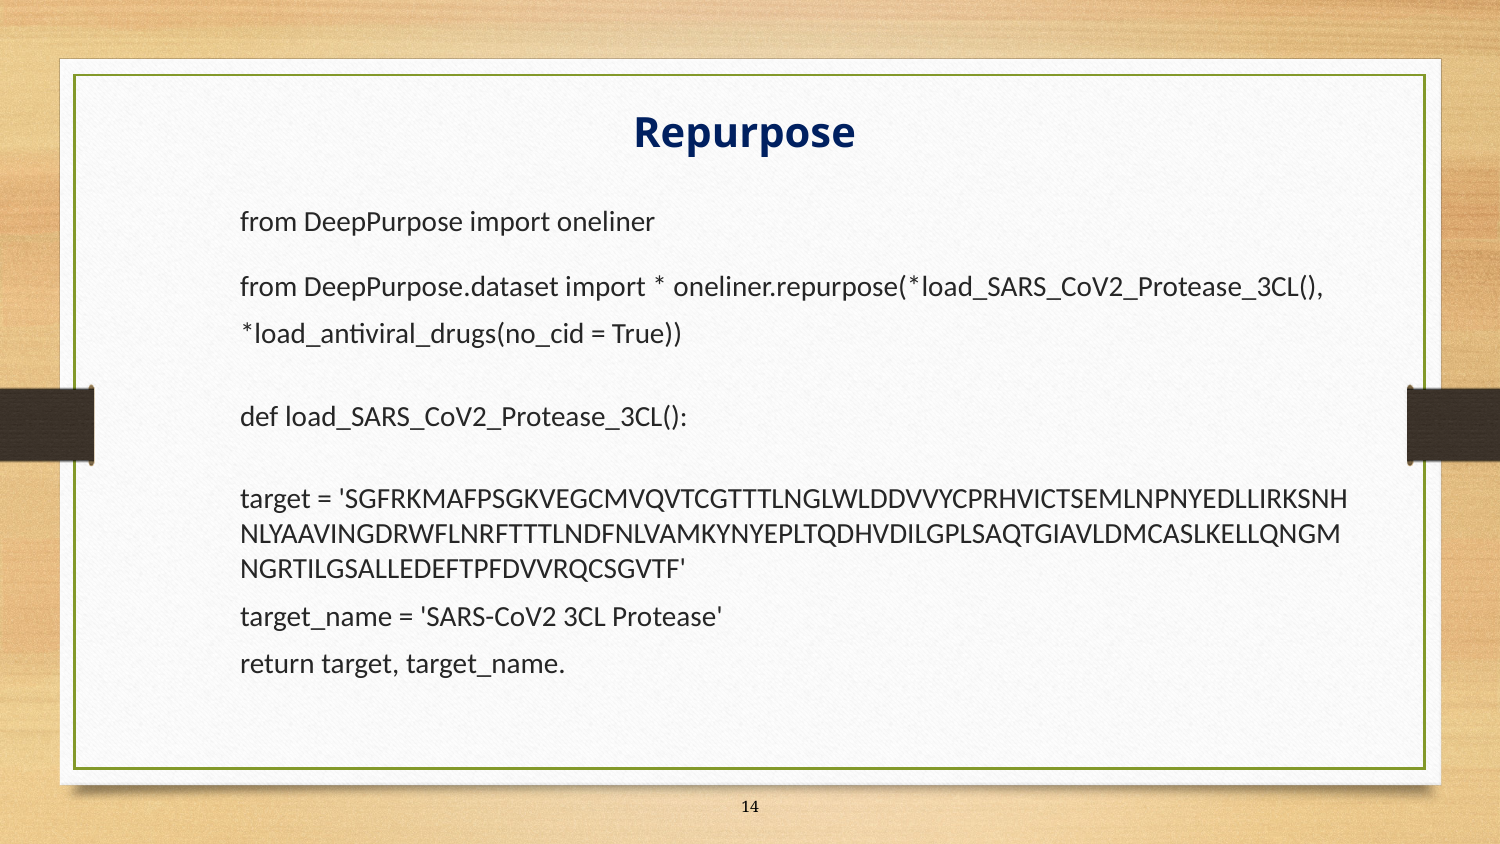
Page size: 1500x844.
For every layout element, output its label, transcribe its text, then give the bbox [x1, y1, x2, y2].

picture [0, 0, 1500, 844]
title Repurpose [296, 91, 1203, 169]
list from DeepPurpose import oneliner from DeepPurpose.dataset import * oneliner.repurpose(*load_SARS_CoV2_Protease_3CL(), *load_antiviral_drugs(no_cid = True)) def load_SARS_CoV2_Protease_3CL(): target = 'SGFRKMAFPSGKVEGCMVQVTCGTTTLNGLWLDDVVYCPRHVICTSEMLNPNYEDLLIRKSNHNLYAAVINGDRWFLNRFTTTLNDFNLVAMKYNYEPLTQDHVDILGPLSAQTGIAVLDMCASLKELLQNGMNGRTILGSALLEDEFTPFDVVRQCSGVTF' target_name = 'SARS-CoV2 3CL Protease' return target, target_name. [150, 169, 1375, 723]
slide_number ‹#› [705, 781, 795, 832]
